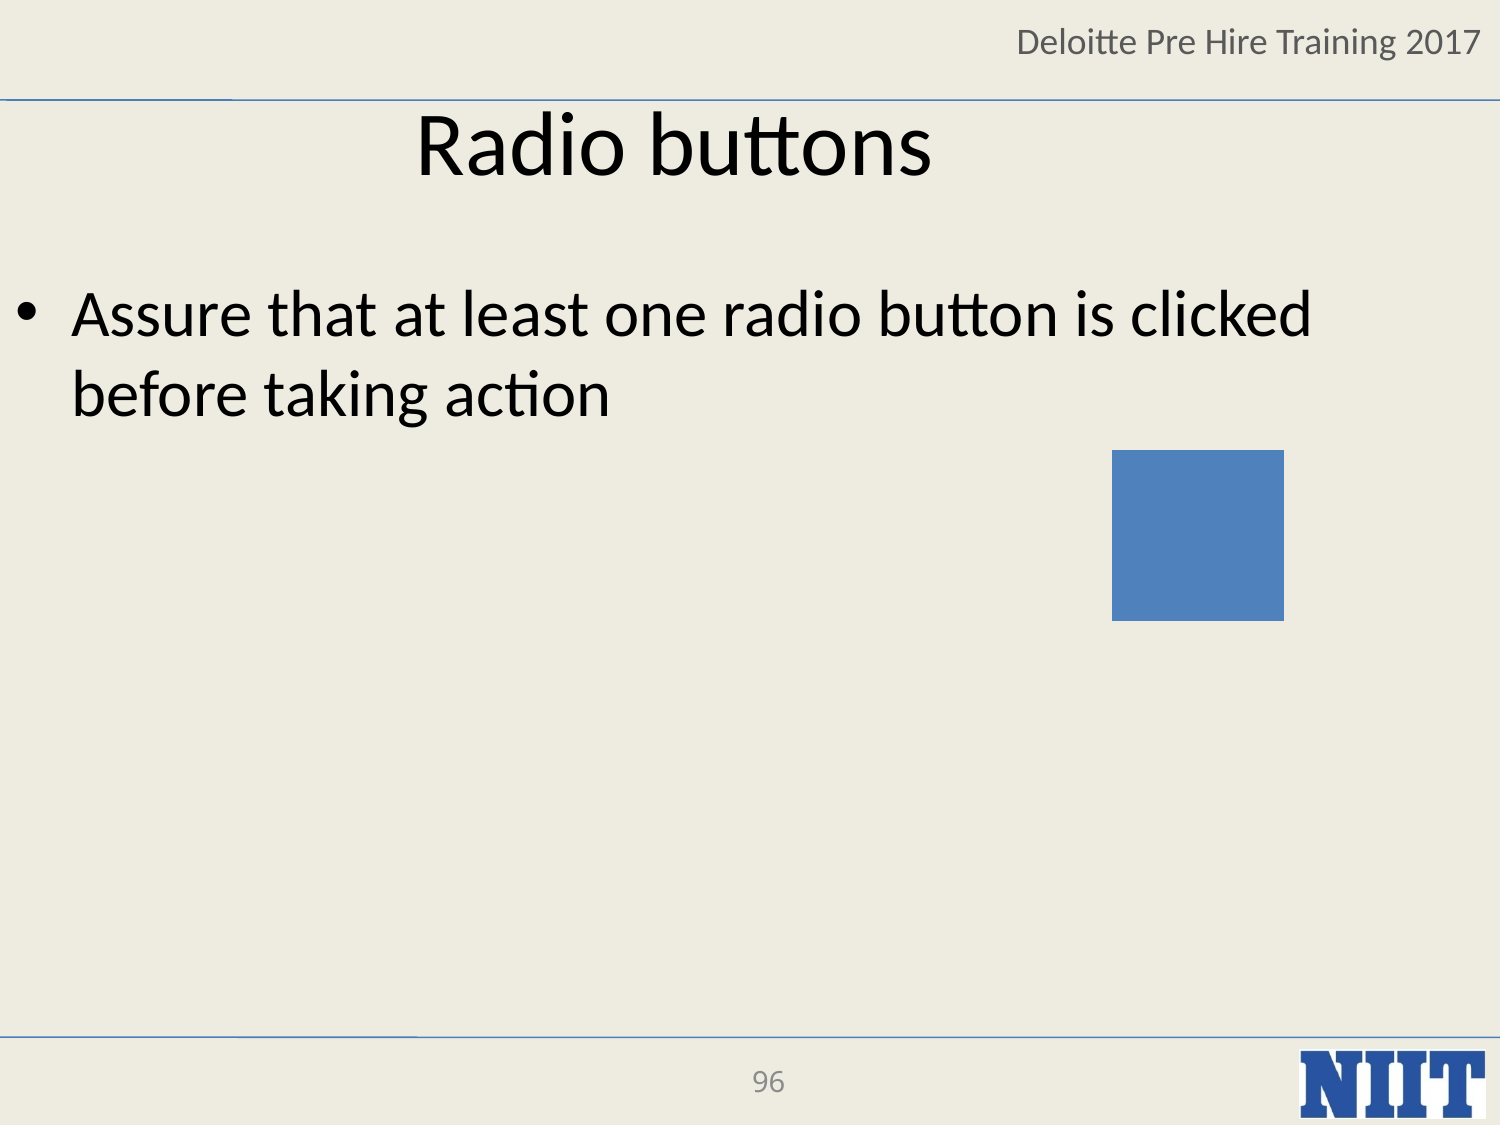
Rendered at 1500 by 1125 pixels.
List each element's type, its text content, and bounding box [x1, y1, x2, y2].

title Radio buttons [0, 45, 1350, 233]
picture [1299, 1049, 1486, 1119]
slide_number 96 [612, 1062, 925, 1103]
list Assure that at least one radio button is clicked before taking action [0, 262, 1350, 1005]
text_box [1112, 450, 1284, 622]
